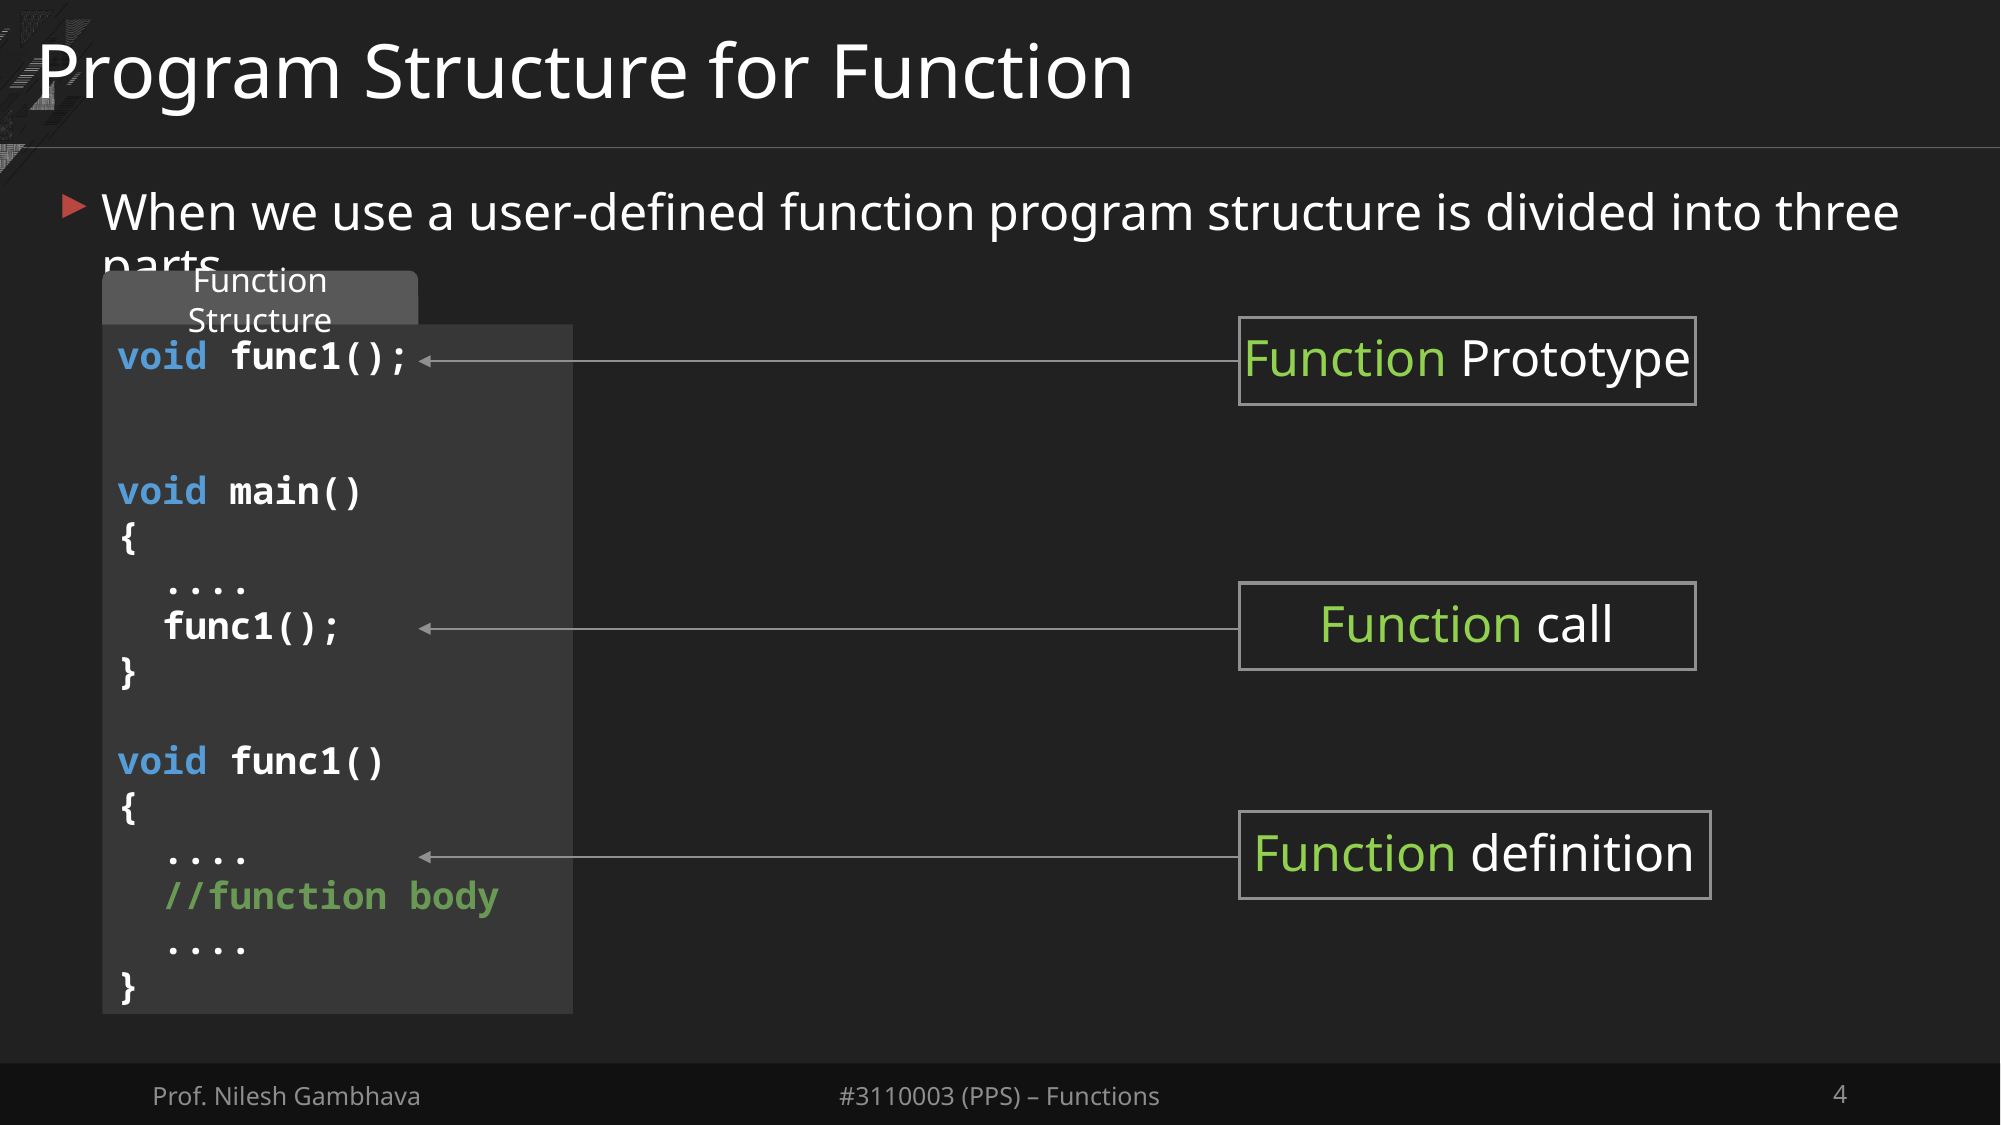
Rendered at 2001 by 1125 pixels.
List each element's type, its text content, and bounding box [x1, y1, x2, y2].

text_box Function definition [1238, 810, 1712, 900]
list When we use a user-defined function program structure is divided into three parts. [43, 180, 1957, 279]
title Program Structure for Function [0, 0, 2000, 148]
text_box void func1(); void main() { .... func1(); } void func1() { .... //function body .... } [102, 324, 573, 1015]
text_box Function call [1238, 581, 1697, 671]
text_box Function Structure [101, 269, 420, 326]
text_box Function Prototype [1238, 316, 1697, 406]
